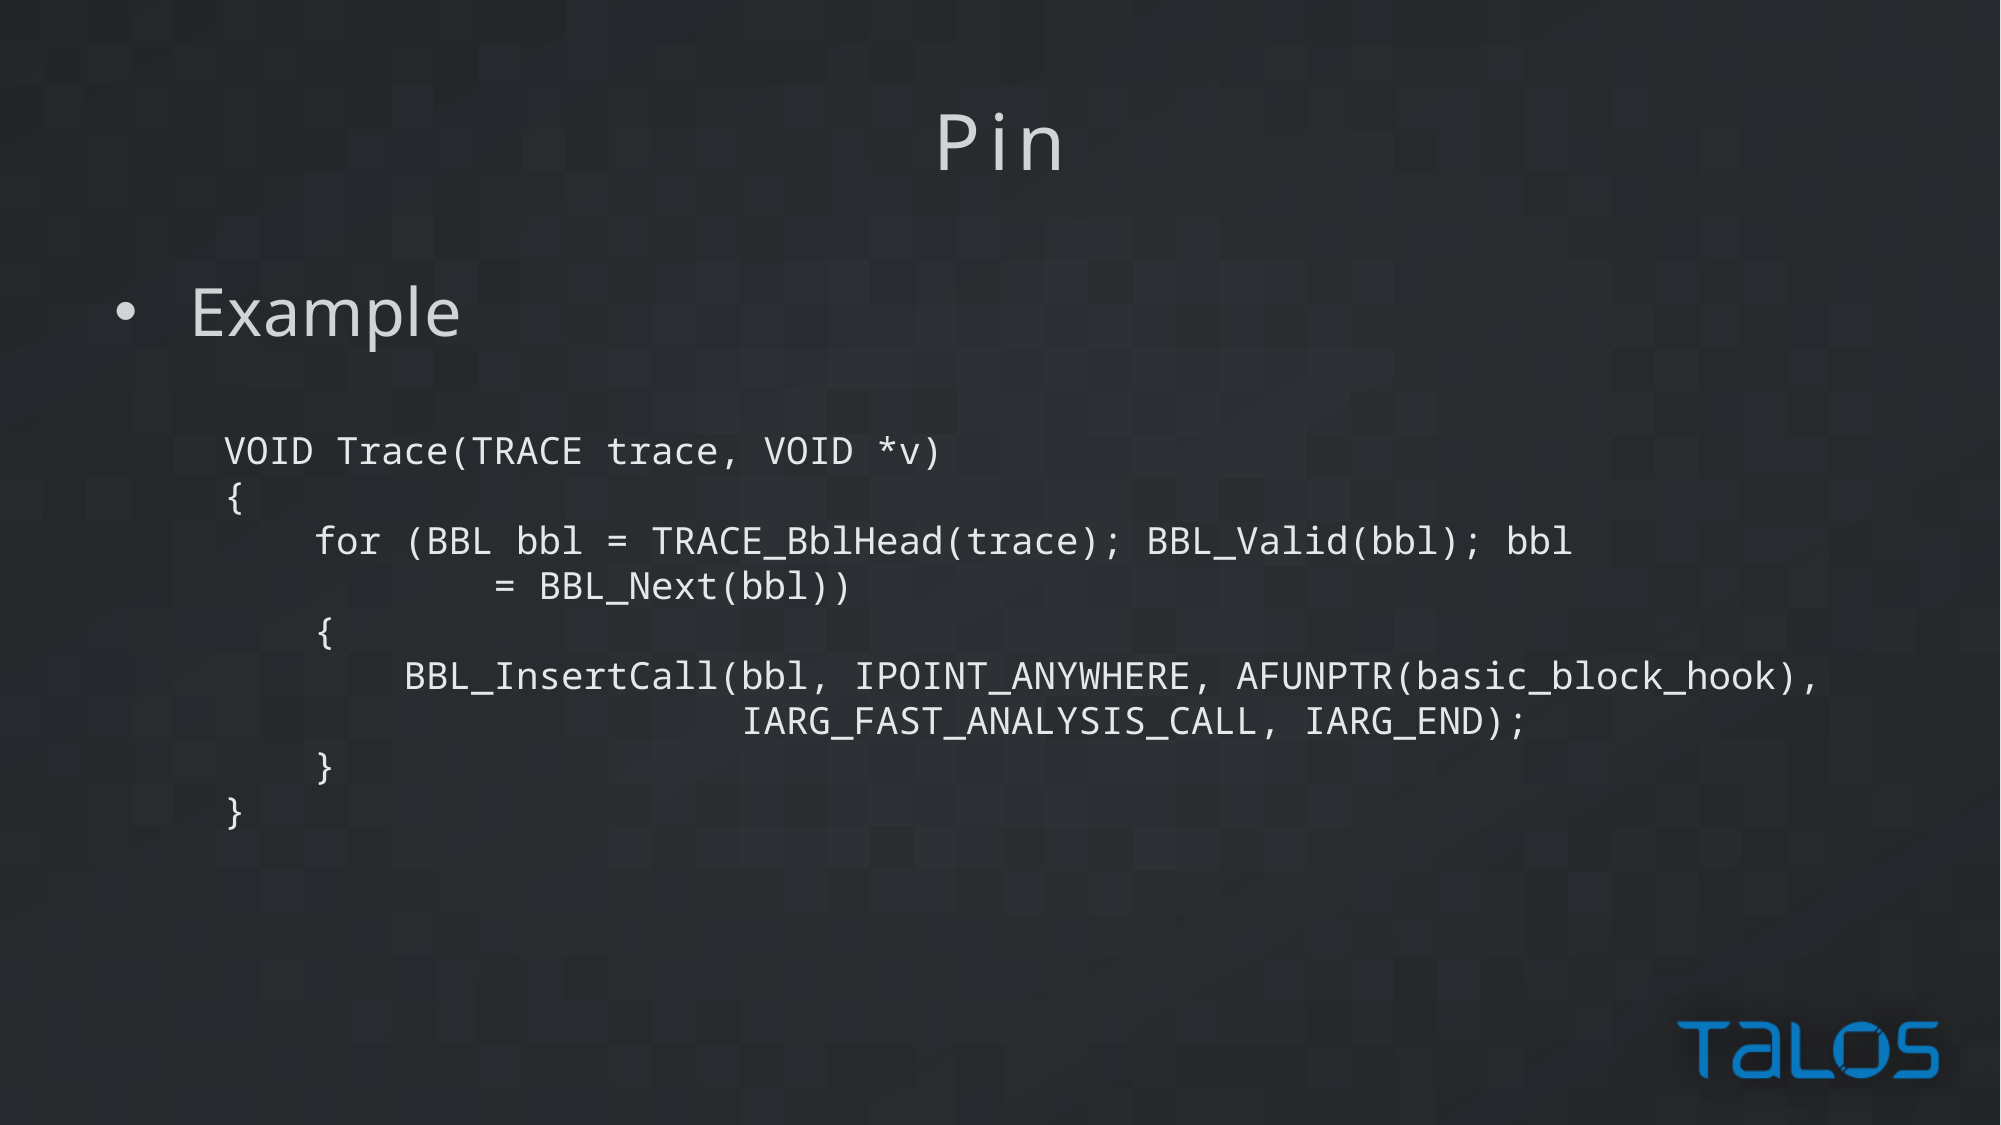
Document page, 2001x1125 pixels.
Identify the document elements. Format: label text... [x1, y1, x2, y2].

text_box VOID Trace(TRACE trace, VOID *v) { for (BBL bbl = TRACE_BblHead(trace); BBL_Valid(bbl); bbl = BBL_Next(bbl)) { BBL_InsertCall(bbl, IPOINT_ANYWHERE, AFUNPTR(basic_block_hook), IARG_FAST_ANALYSIS_CALL, IARG_END); } } [133, 419, 1836, 885]
text_box Example [99, 262, 1900, 1005]
text_box Pin [99, 45, 1900, 233]
